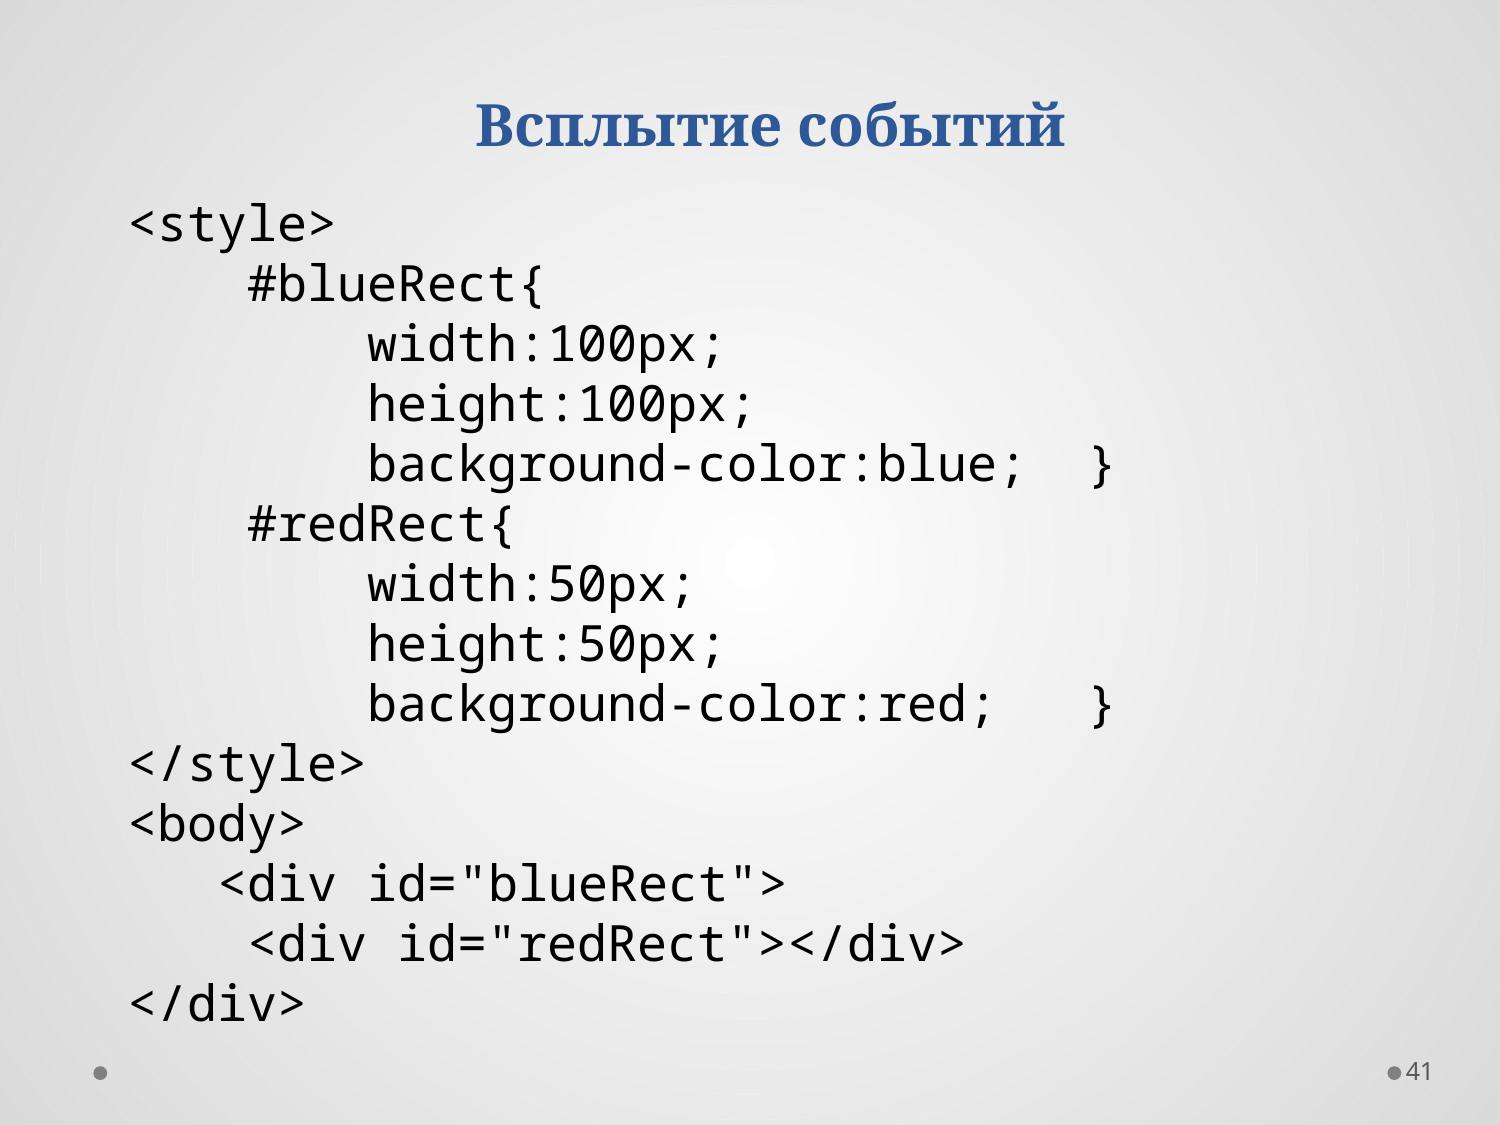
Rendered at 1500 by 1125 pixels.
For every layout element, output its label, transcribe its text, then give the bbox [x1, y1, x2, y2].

text_box <style> #blueRect{ width:100px; height:100px; background-color:blue; } #redRect{ width:50px; height:50px; background-color:red; } </style> <body> <div id="blueRect"> <div id="redRect"></div> </div> [53, 184, 1465, 1040]
slide_number 41 [1401, 1042, 1494, 1103]
text_box Всплытие событий [118, 80, 1424, 166]
